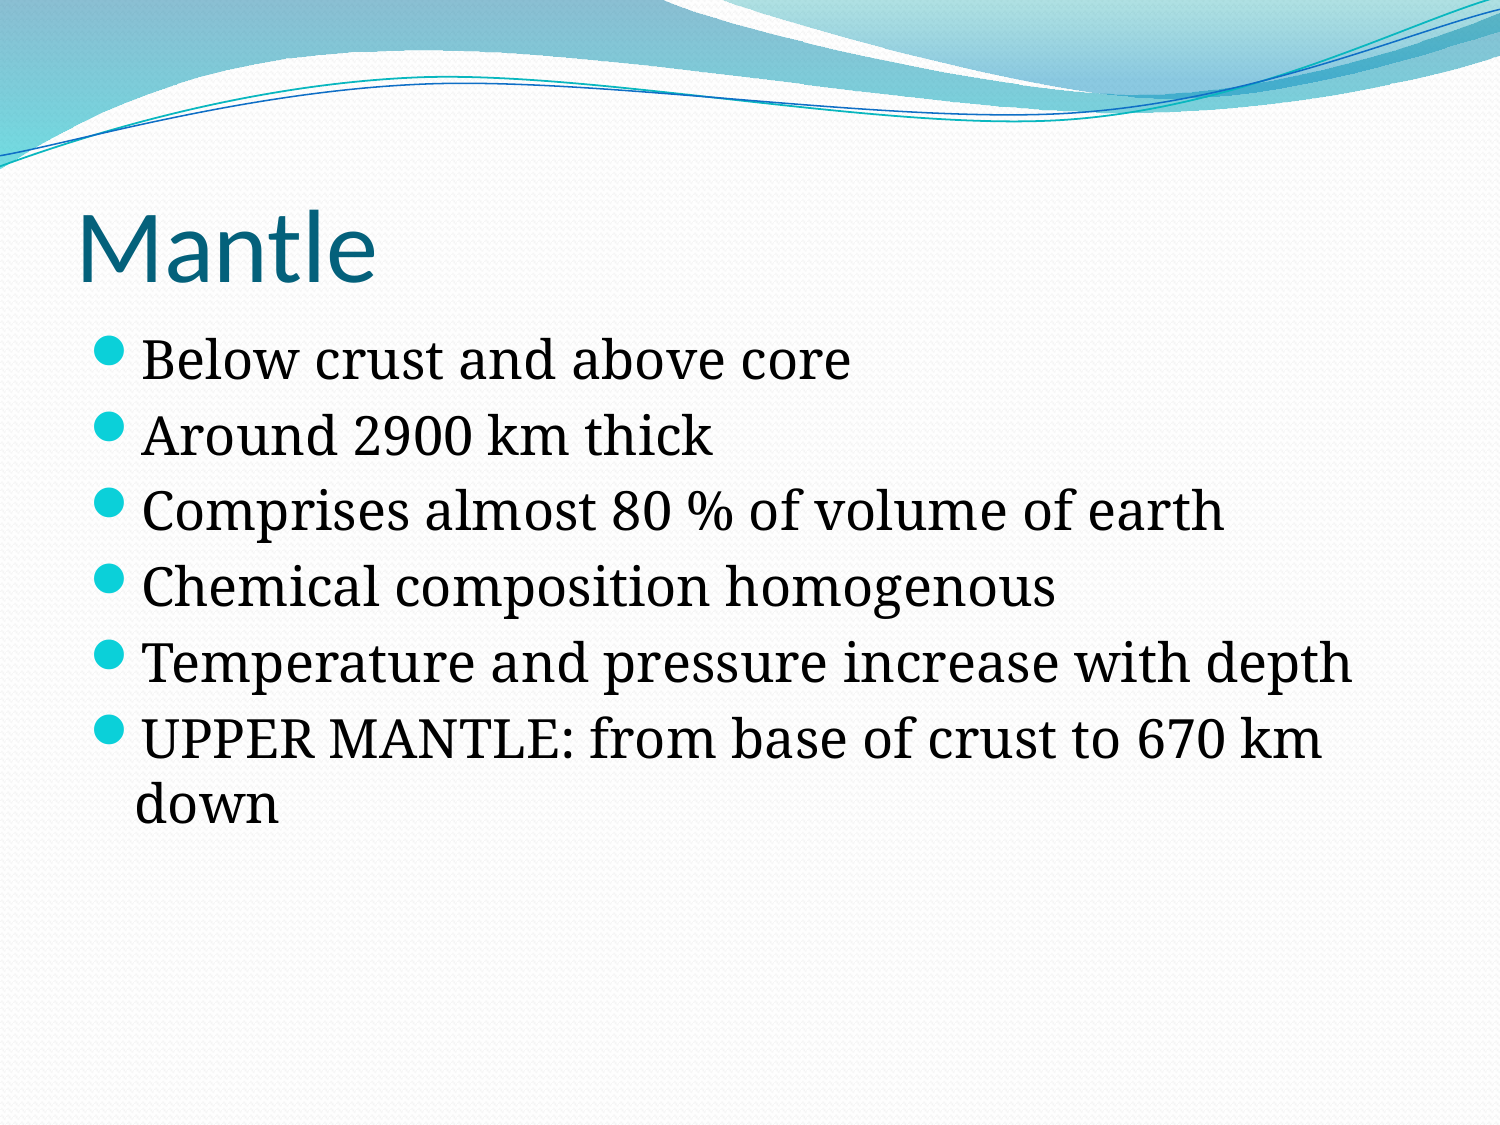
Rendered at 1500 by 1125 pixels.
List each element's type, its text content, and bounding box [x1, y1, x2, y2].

list Below crust and above core Around 2900 km thick Comprises almost 80 % of volume of earth Chemical composition homogenous Temperature and pressure increase with depth UPPER MANTLE: from base of crust to 670 km down [75, 317, 1425, 1038]
title Mantle [75, 115, 1425, 303]
